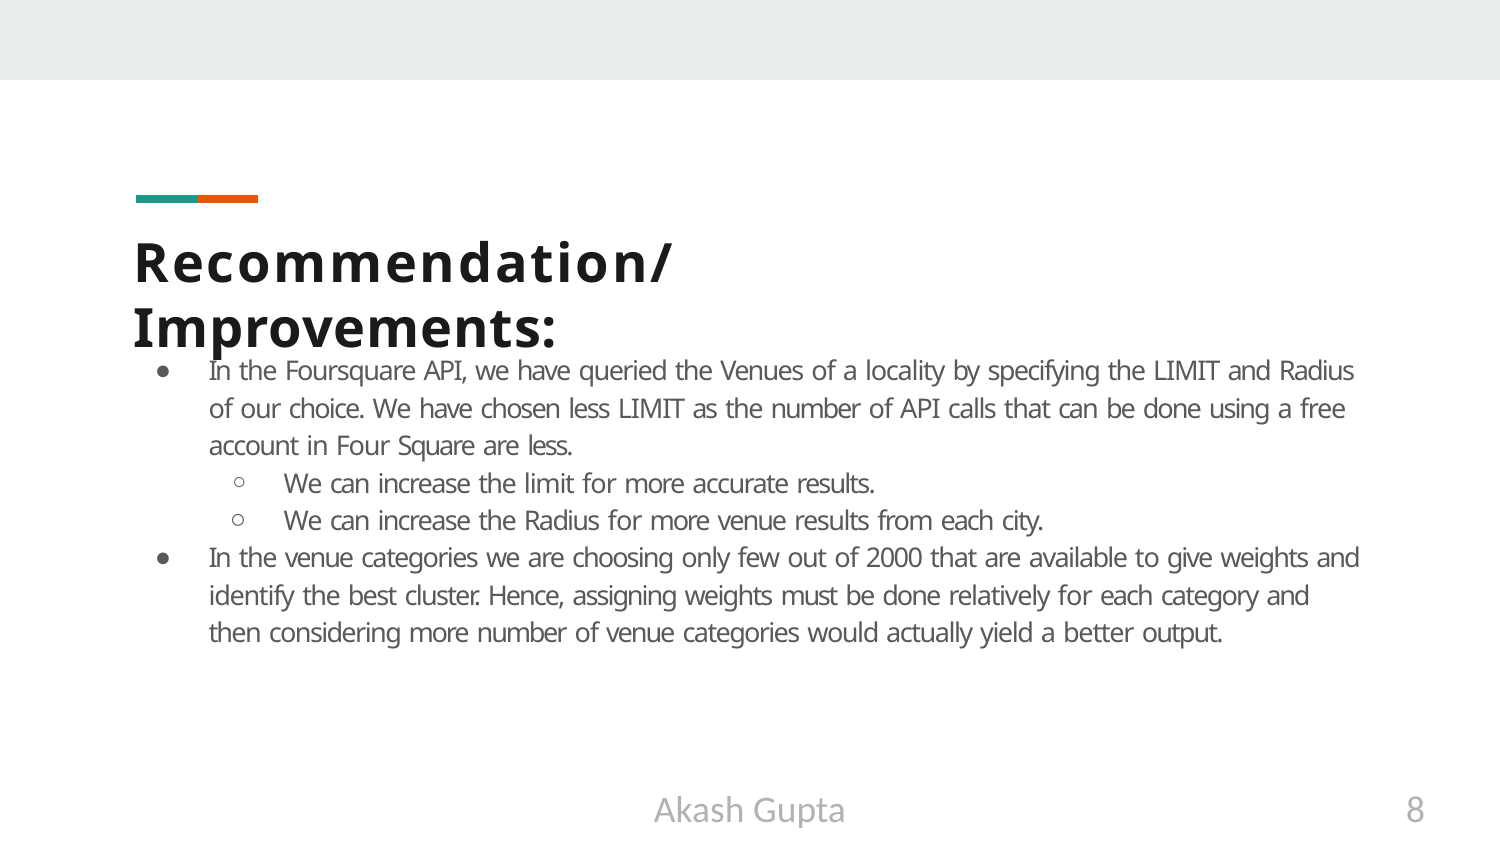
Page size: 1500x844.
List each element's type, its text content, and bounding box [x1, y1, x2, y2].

footer Akash Gupta [510, 784, 990, 827]
title Recommendation/ Improvements: [131, 226, 1044, 346]
slide_number 8 [1080, 784, 1425, 827]
list In the Foursquare API, we have queried the Venues of a locality by specifying the LIMIT and Radius of our choice. We have chosen less LIMIT as the number of API calls that can be done using a free account in Four Square are less. We can increase the limit for more accurate results. We can increase the Radius for more venue results from each city. In the venue categories we are choosing only few out of 2000 that are available to give weights and identify the best cluster. Hence, assigning weights must be done relatively for each category and then considering more number of venue categories would actually yield a better output. [131, 346, 1369, 824]
